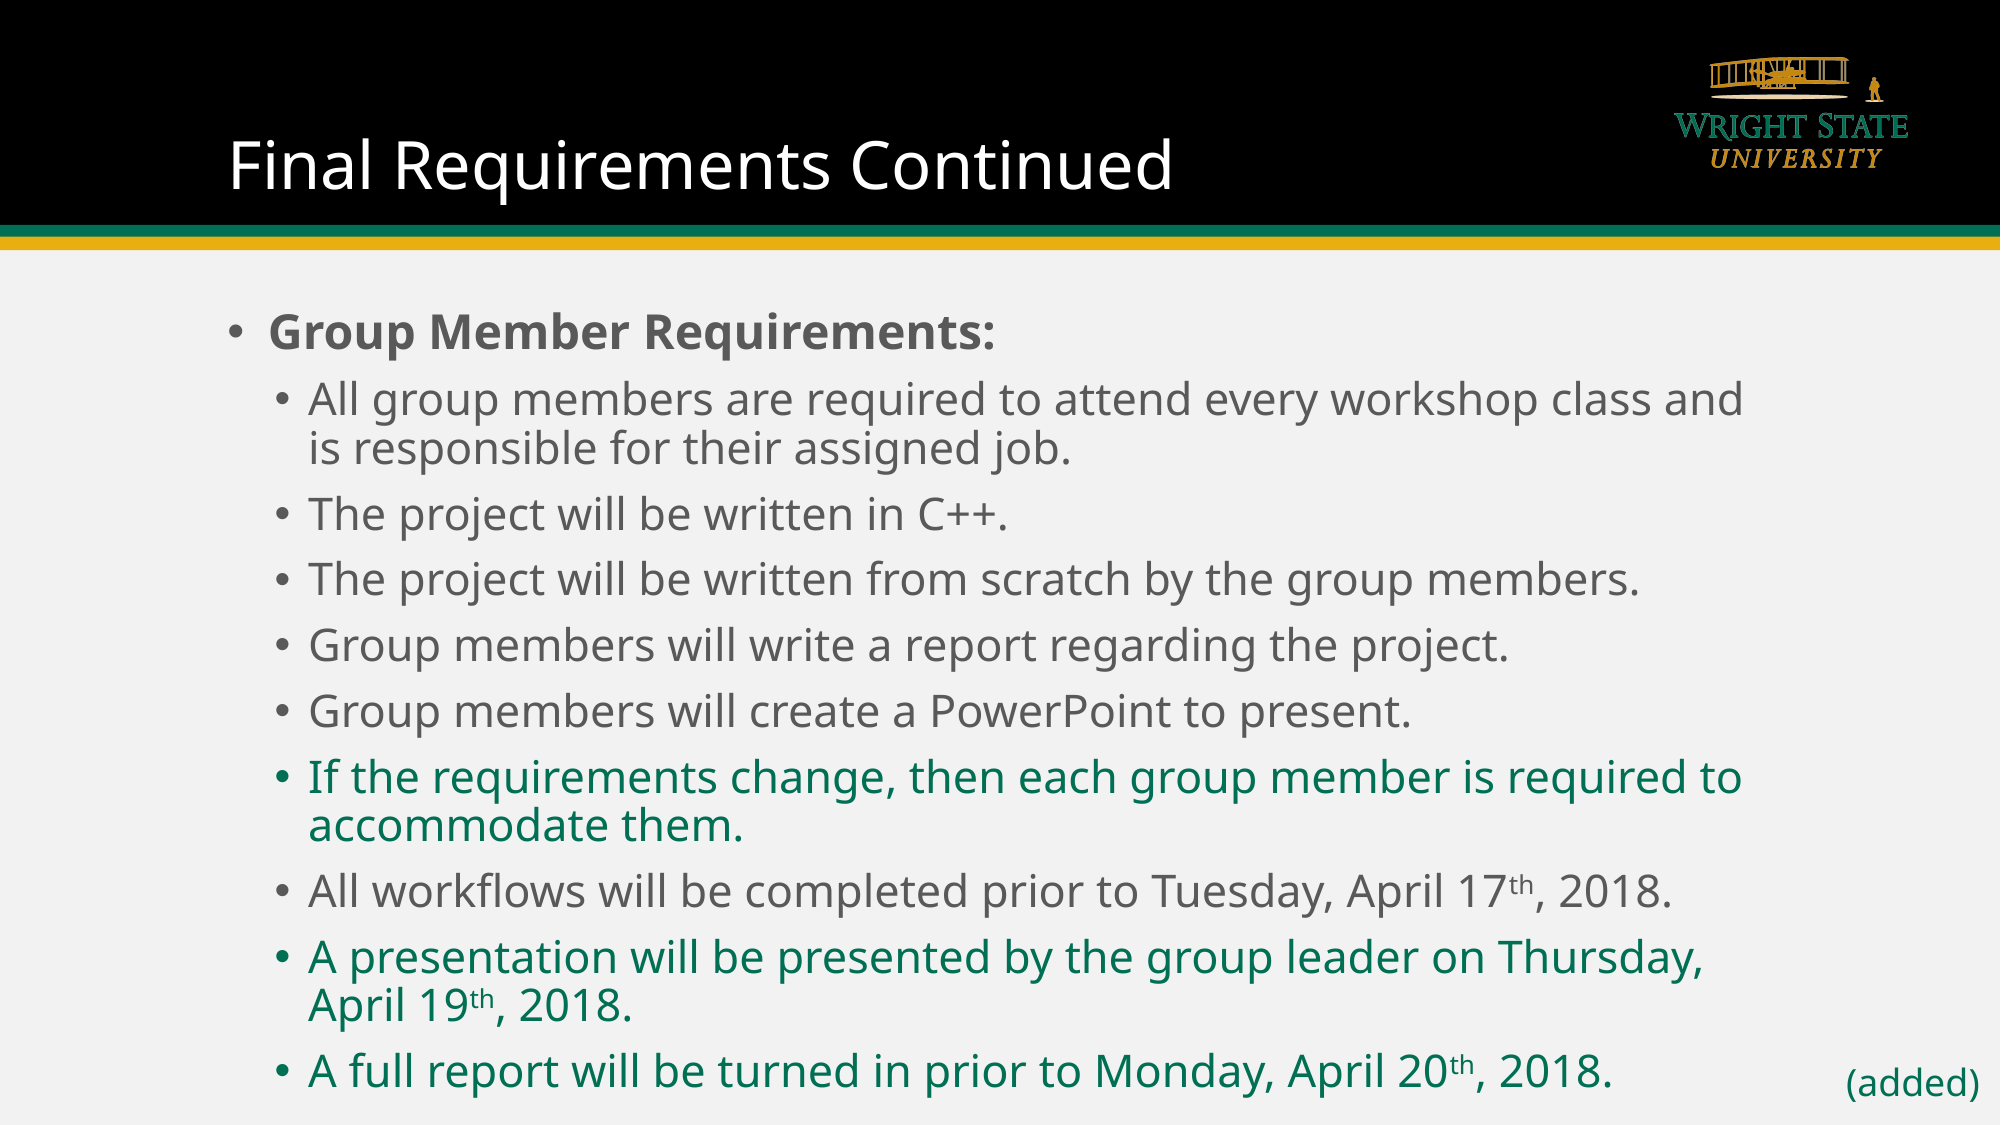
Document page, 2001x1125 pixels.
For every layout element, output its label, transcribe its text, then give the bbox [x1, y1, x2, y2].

text_box (added) [1830, 1056, 2000, 1125]
picture [1788, 57, 1908, 168]
list Group Member Requirements: All group members are required to attend every workshop class and is responsible for their assigned job. The project will be written in C++. The project will be written from scratch by the group members. Group members will write a report regarding the project. Group members will create a PowerPoint to present. If the requirements change, then each group member is required to accommodate them. All workflows will be completed prior to Tuesday, April 17th, 2018. A presentation will be presented by the group leader on Thursday, April 19th, 2018. A full report will be turned in prior to Monday, April 20th, 2018. [212, 299, 1788, 1114]
title Final Requirements Continued [212, 41, 1788, 212]
